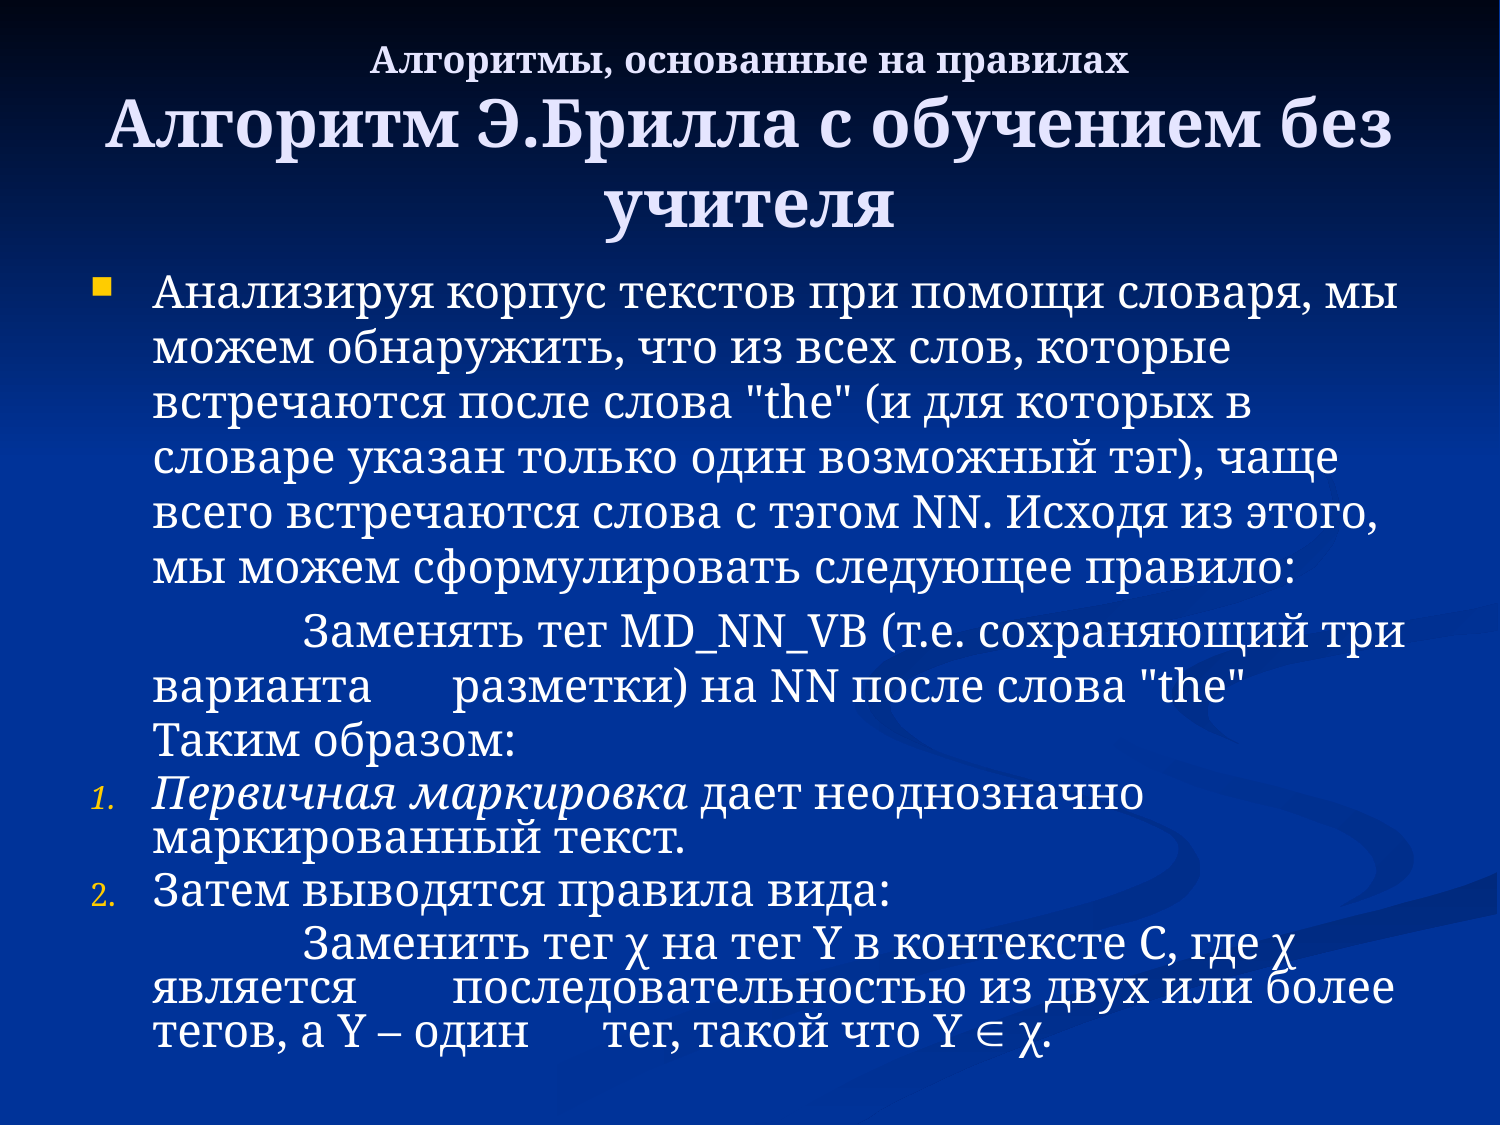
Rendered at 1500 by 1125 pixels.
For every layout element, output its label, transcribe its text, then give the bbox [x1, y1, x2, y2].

list Анализируя корпус текстов при помощи словаря, мы можем обнаружить, что из всех слов, которые встречаются после слова "the" (и для которых в словаре указан только один возможный тэг), чаще всего встречаются слова с тэгом NN. Исходя из этого, мы можем сформулировать следующее правило: Заменять тег MD_NN_VB (т.е. сохраняющий три варианта разметки) на NN после слова "the" Таким образом: Первичная маркировка дает неоднозначно маркированный текст. Затем выводятся правила вида: Заменить тег χ на тег Y в контексте C, где χ является последовательностью из двух или более тегов, а Y – один тег, такой что Y  χ. [74, 255, 1426, 999]
title Алгоритмы, основанные на правилах Алгоритм Э.Брилла с обучением без учителя [0, 44, 1500, 233]
